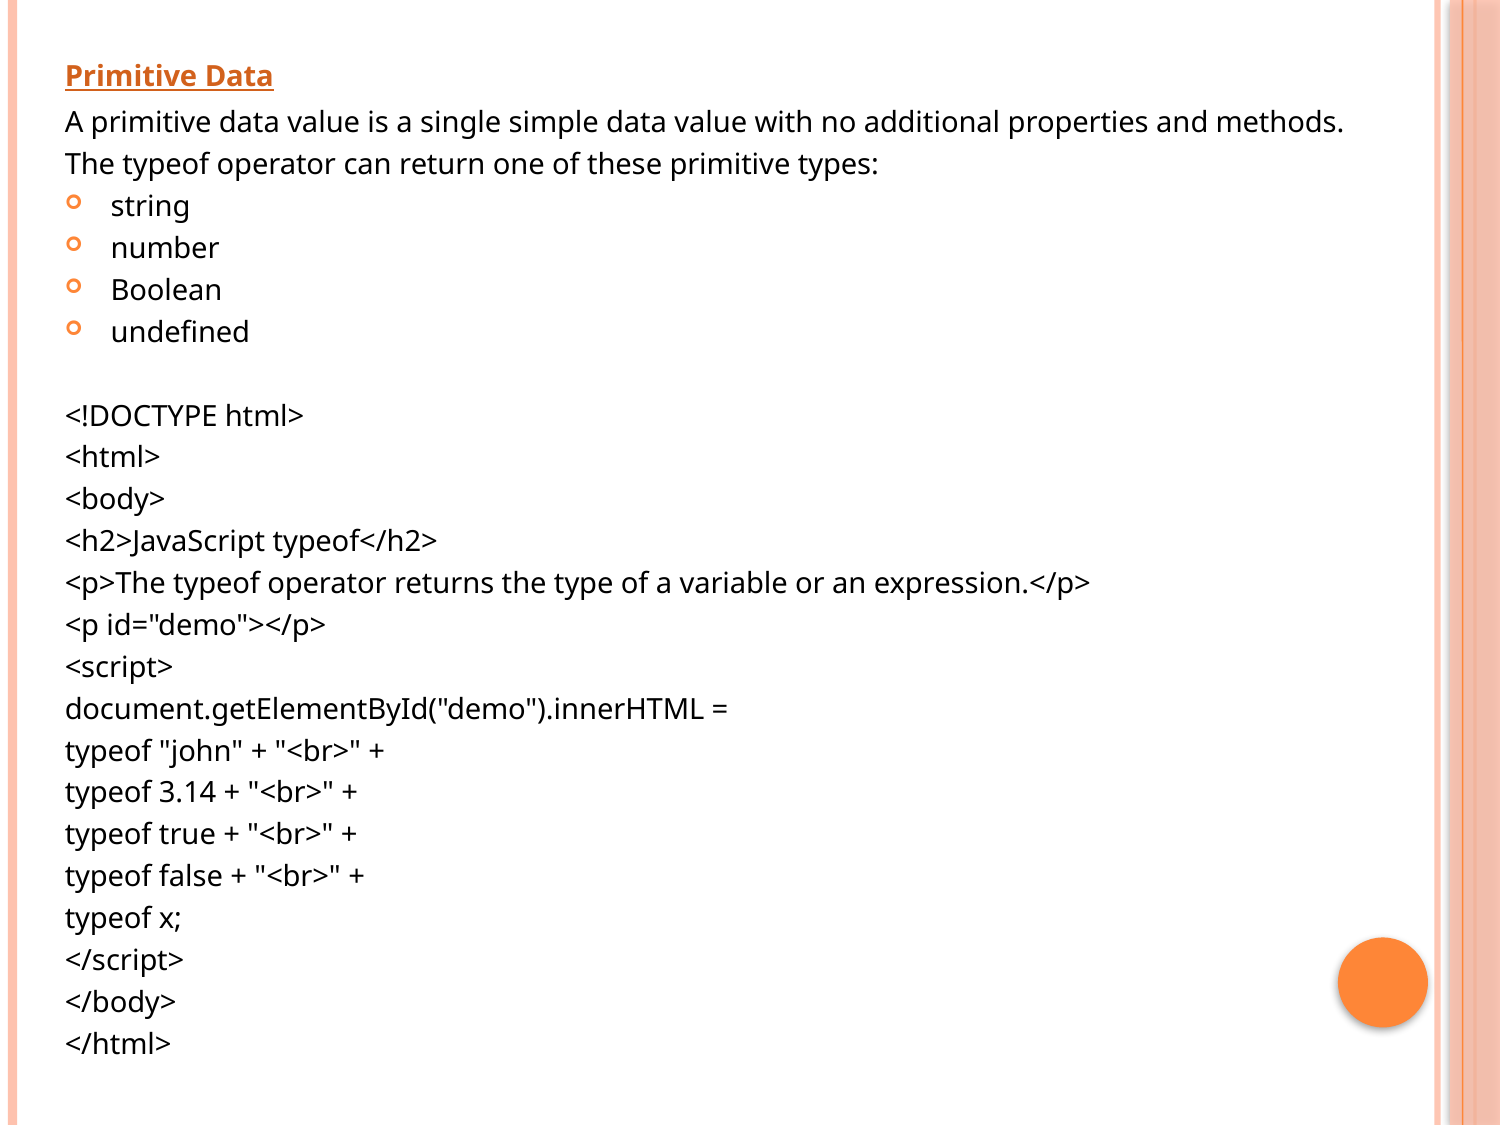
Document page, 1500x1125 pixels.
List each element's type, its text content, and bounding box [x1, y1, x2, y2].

list Primitive Data A primitive data value is a single simple data value with no additional properties and methods. The typeof operator can return one of these primitive types: string number Boolean undefined <!DOCTYPE html> <html> <body> <h2>JavaScript typeof</h2> <p>The typeof operator returns the type of a variable or an expression.</p> <p id="demo"></p> <script> document.getElementById("demo").innerHTML = typeof "john" + "<br>" + typeof 3.14 + "<br>" + typeof true + "<br>" + typeof false + "<br>" + typeof x; </script> </body> </html> [50, 50, 1438, 1075]
